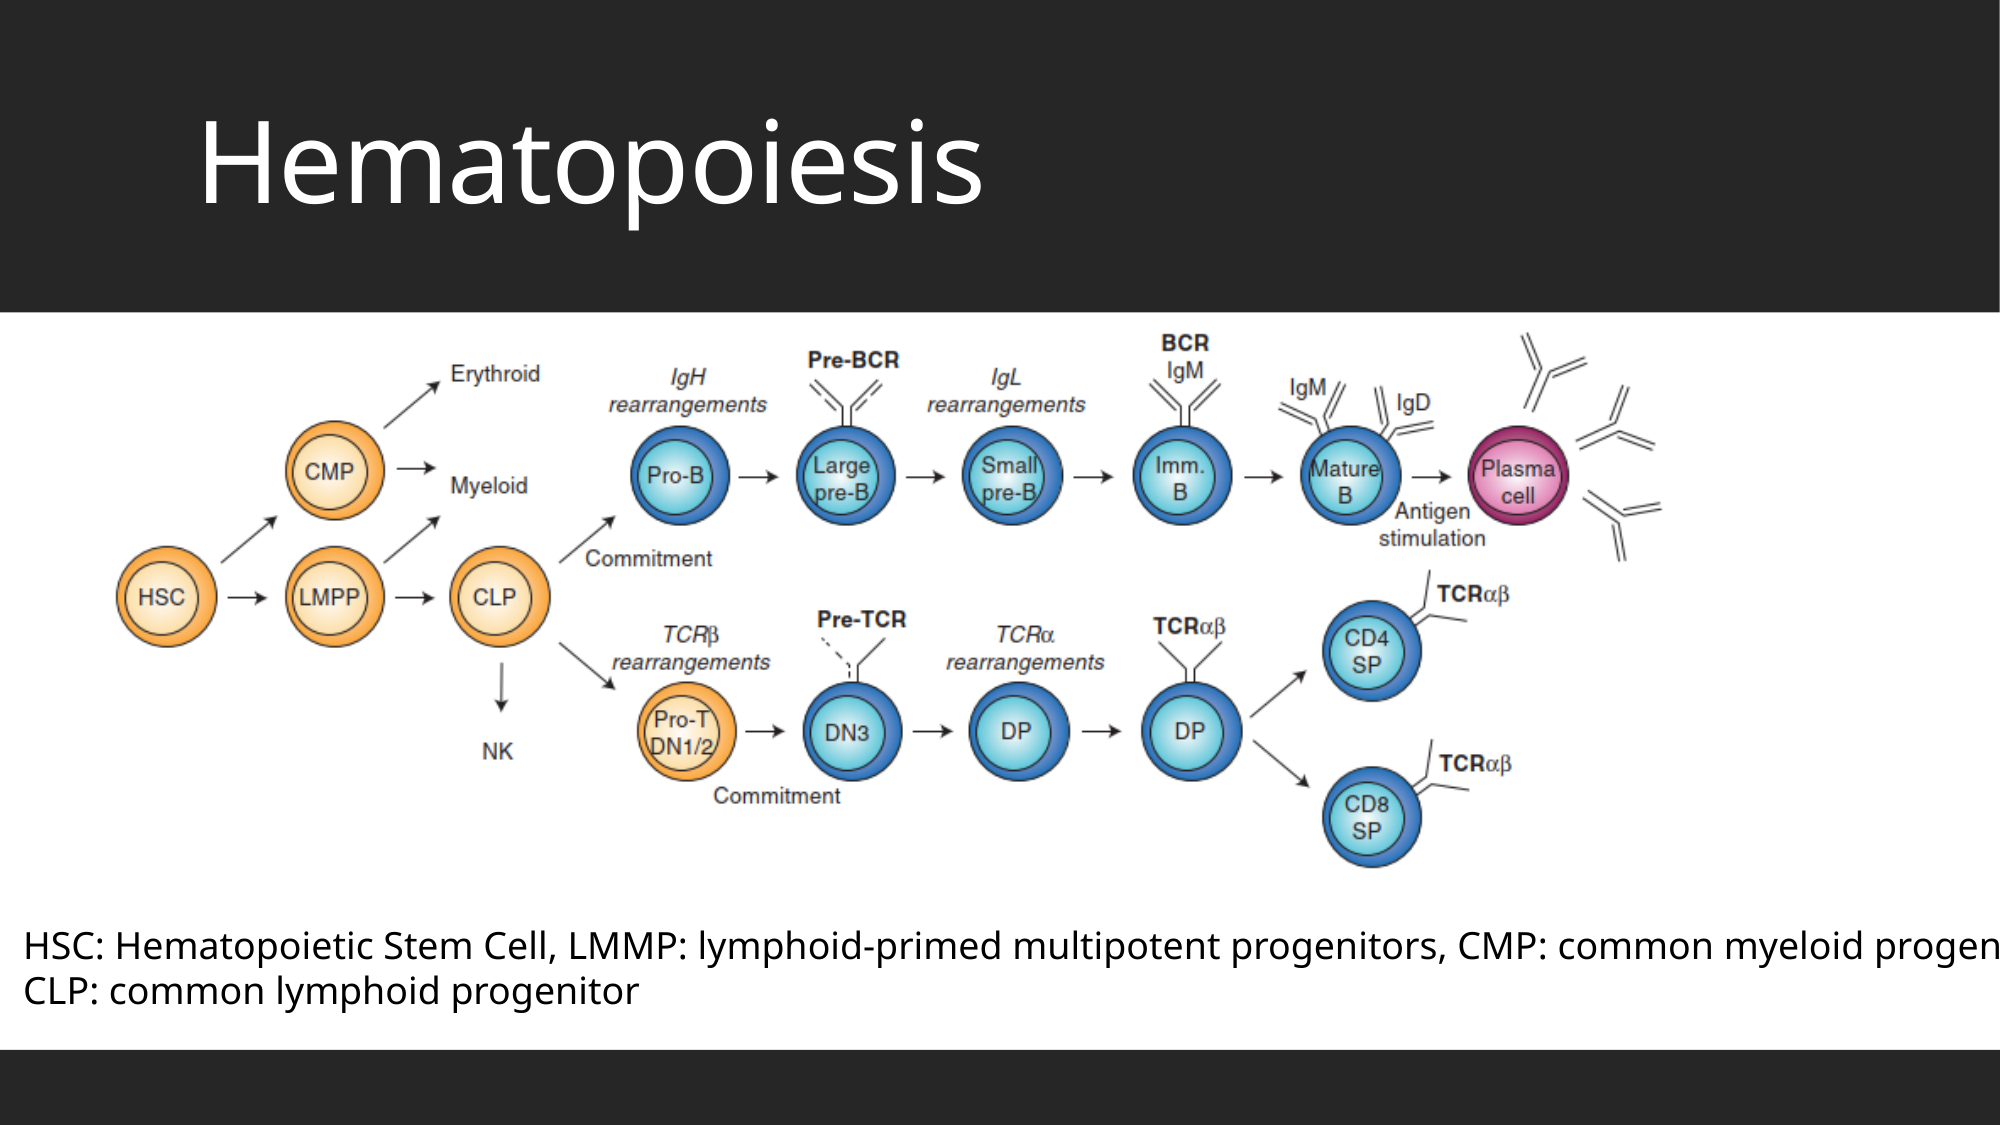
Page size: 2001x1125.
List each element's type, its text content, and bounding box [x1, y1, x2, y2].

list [90, 331, 1694, 888]
title Hematopoiesis [180, 47, 1830, 285]
text_box HSC: Hematopoietic Stem Cell, LMMP: lymphoid-primed multipotent progenitors, CMP: common myeloid progenitor, CLP: common lymphoid progenitor [8, 914, 2000, 1019]
text_box [0, 314, 2000, 1049]
text_box [0, 1049, 2000, 1125]
text_box [0, 0, 2000, 314]
